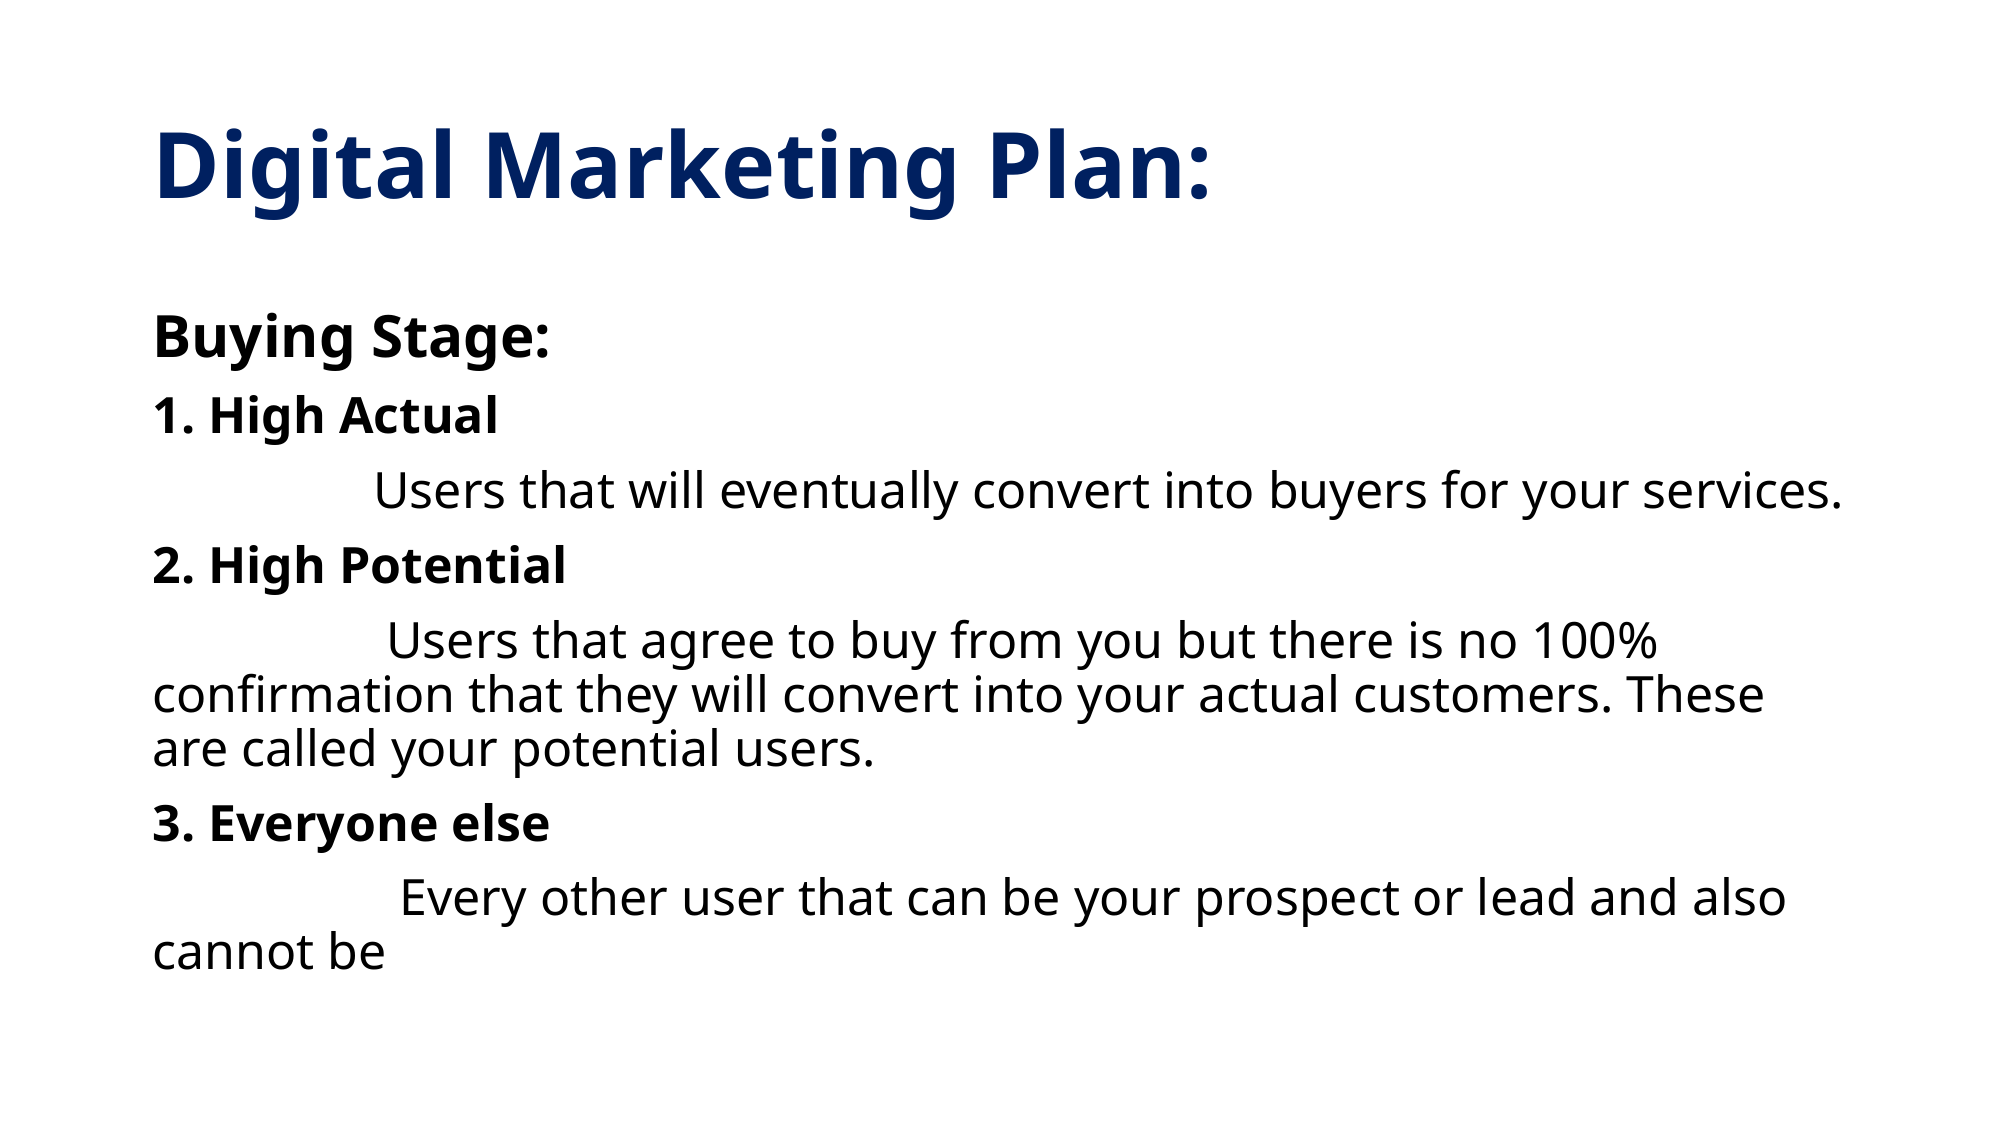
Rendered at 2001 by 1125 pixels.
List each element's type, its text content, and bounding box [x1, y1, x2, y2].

list Buying Stage: 1. High Actual Users that will eventually convert into buyers for your services. 2. High Potential Users that agree to buy from you but there is no 100% confirmation that they will convert into your actual customers. These are called your potential users. 3. Everyone else Every other user that can be your prospect or lead and also cannot be [137, 299, 1863, 1014]
title Digital Marketing Plan: [137, 59, 1863, 278]
